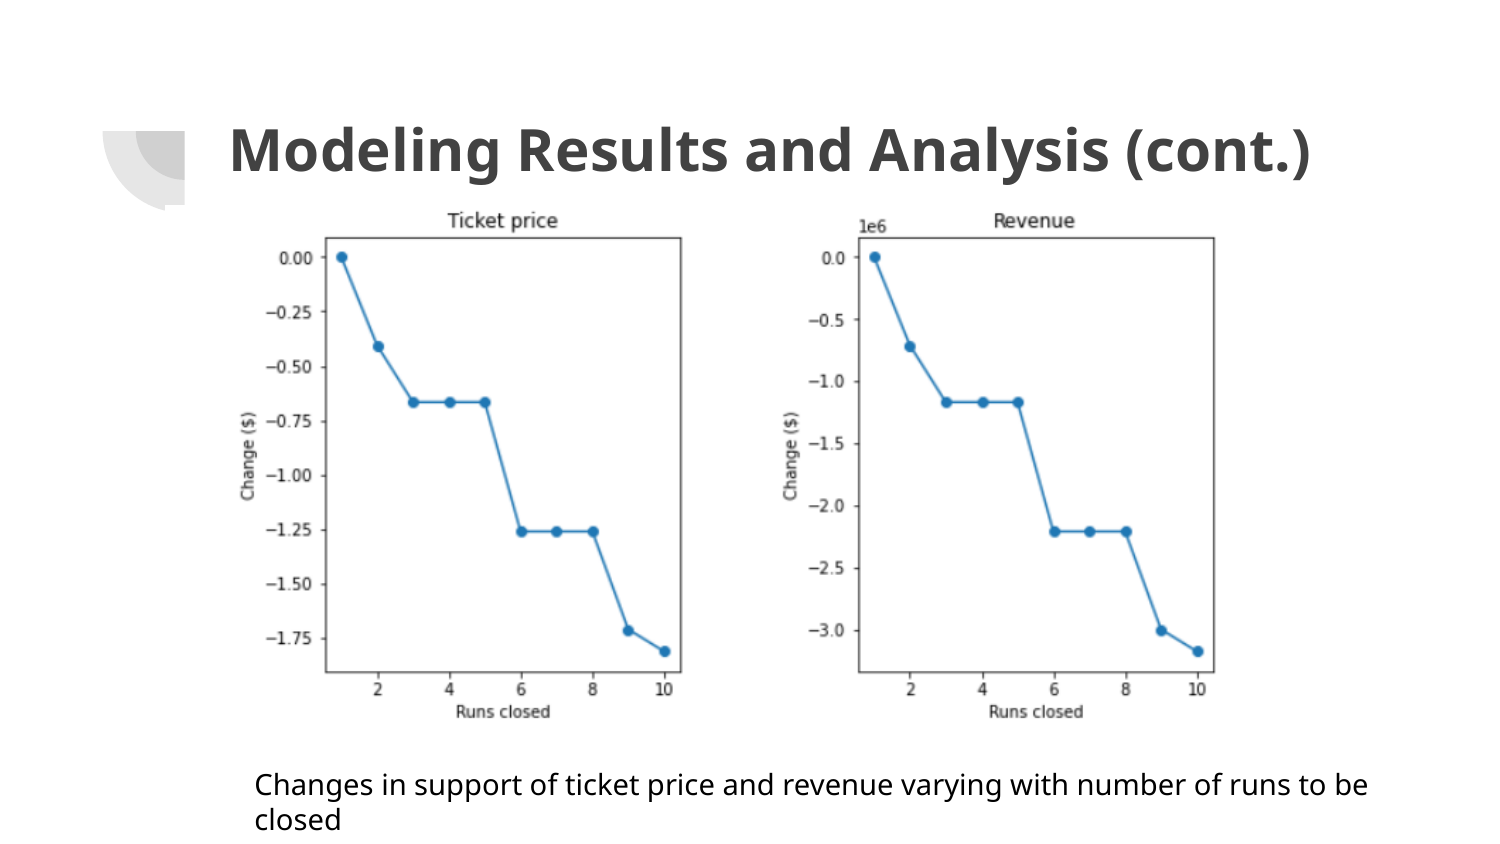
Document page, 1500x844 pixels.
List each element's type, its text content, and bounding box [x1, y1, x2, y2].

text_box Changes in support of ticket price and revenue varying with number of runs to be closed [239, 750, 1451, 844]
picture [165, 205, 1275, 738]
title Modeling Results and Analysis (cont.) [213, 98, 1367, 206]
